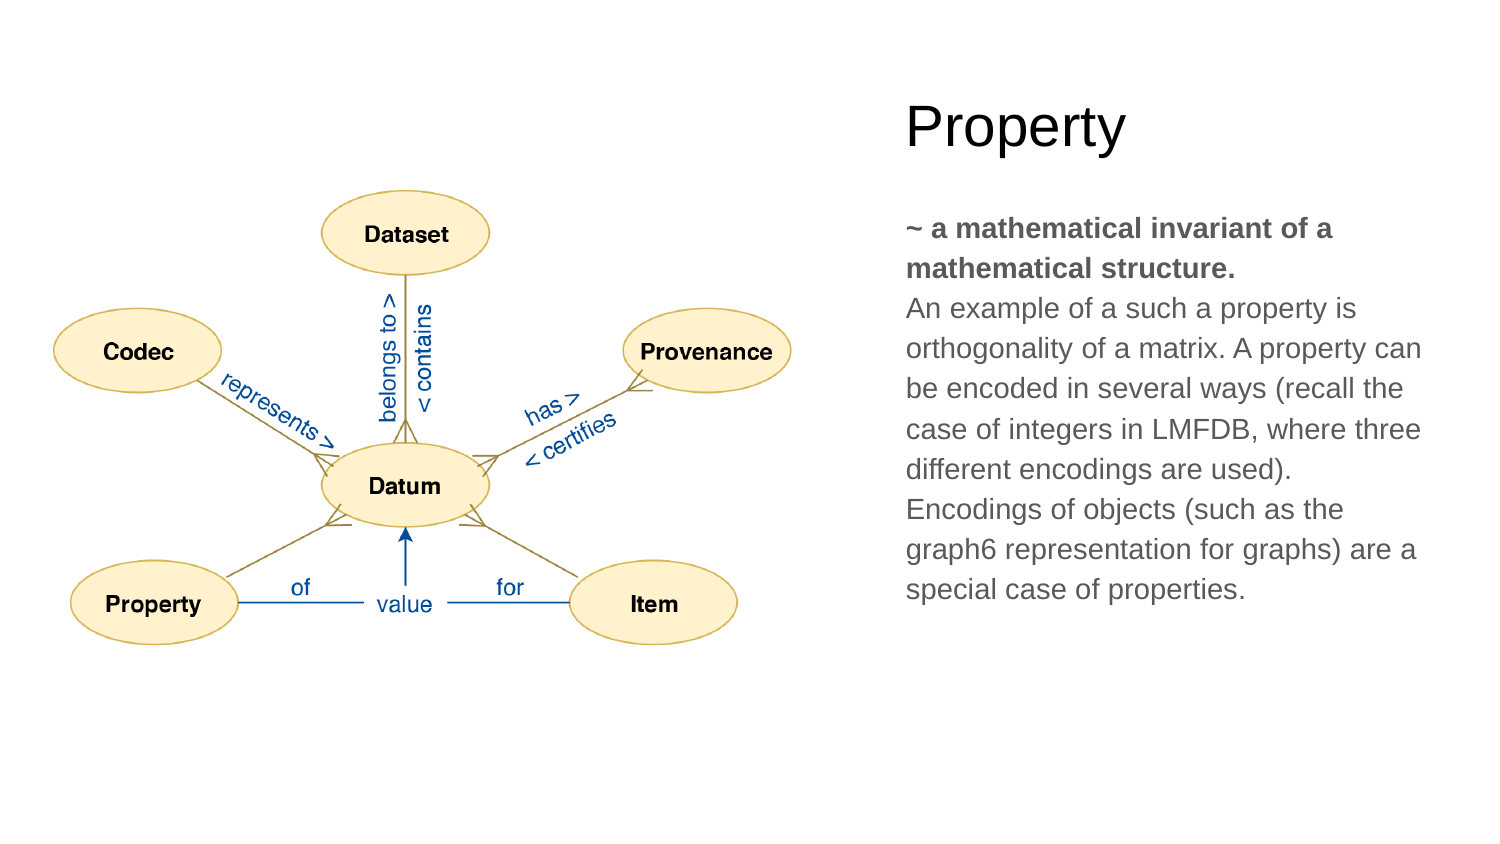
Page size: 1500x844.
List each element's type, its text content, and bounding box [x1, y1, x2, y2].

picture [50, 188, 793, 647]
list ~ a mathematical invariant of a mathematical structure. An example of a such a property is orthogonality of a matrix. A property can be encoded in several ways (recall the case of integers in LMFDB, where three different encodings are used). Encodings of objects (such as the graph6 representation for graphs) are a special case of properties. [890, 189, 1449, 750]
title Property [890, 72, 1449, 167]
